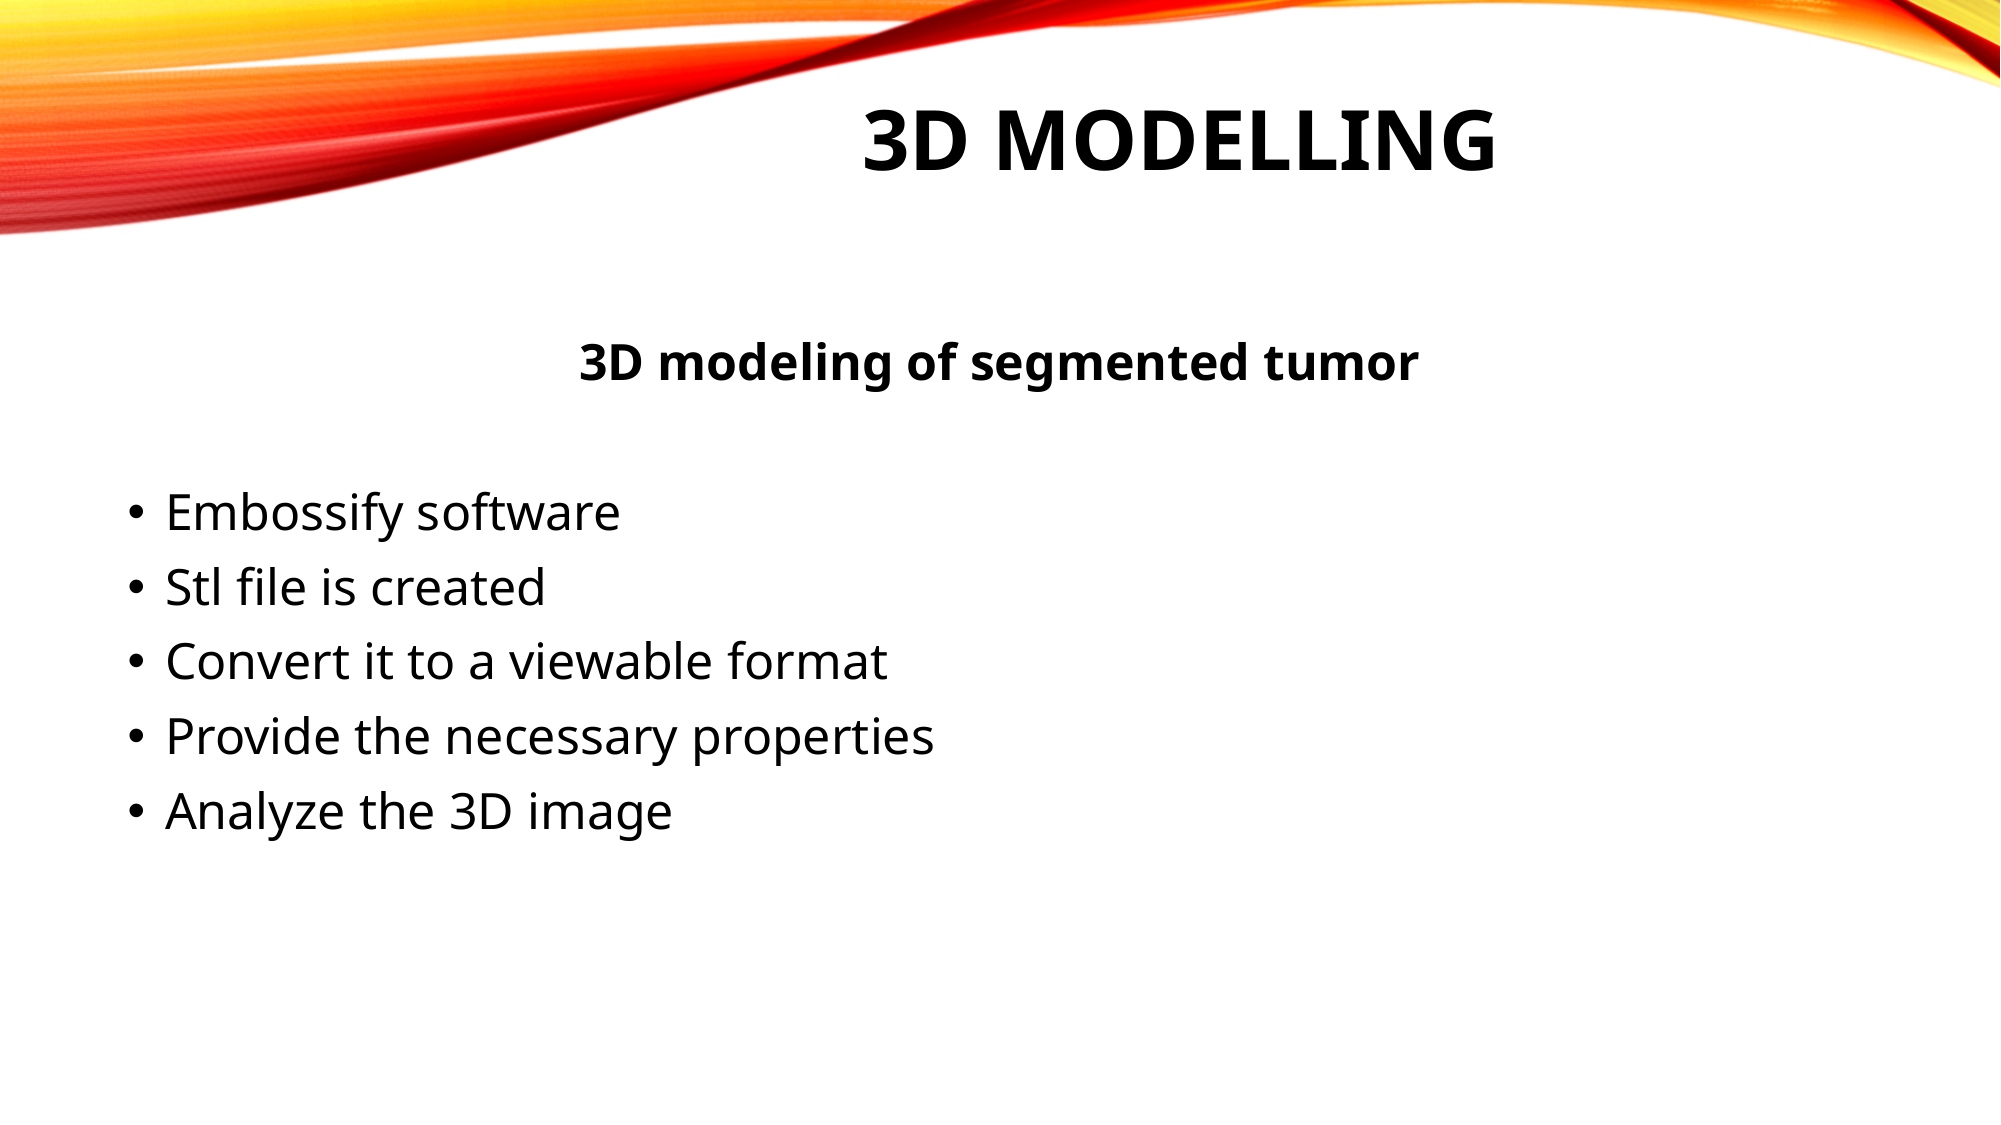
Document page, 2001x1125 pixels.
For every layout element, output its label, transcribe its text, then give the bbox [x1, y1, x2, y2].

title 3d modelling [474, 36, 1888, 249]
picture [0, 0, 2000, 237]
list 3D modeling of segmented tumor Embossify software Stl file is created Convert it to a viewable format Provide the necessary properties Analyze the 3D image [112, 329, 1888, 1125]
